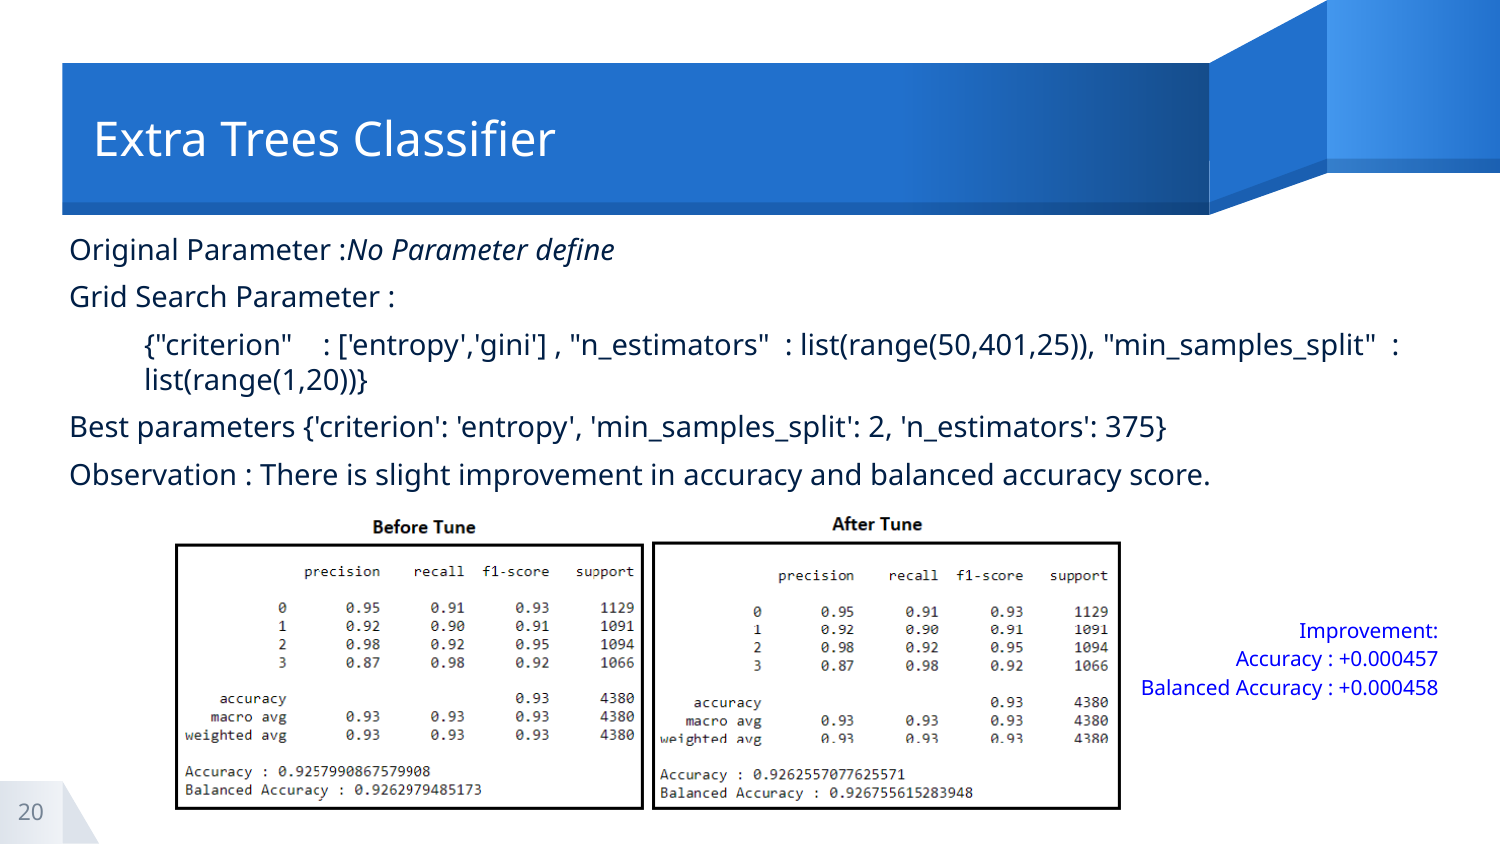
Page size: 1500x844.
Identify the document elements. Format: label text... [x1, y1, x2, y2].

title Extra Trees Classifier [92, 65, 1202, 216]
text_box Original Parameter :No Parameter define Grid Search Parameter : {"criterion" : ['entropy','gini'] , "n_estimators" : list(range(50,401,25)), "min_samples_split" : list(range(1,20))} Best parameters {'criterion': 'entropy', 'min_samples_split': 2, 'n_estimators': 375} Observation : There is slight improvement in accuracy and balanced accuracy score. [54, 216, 1472, 506]
slide_number ‹#› [0, 781, 63, 844]
picture [173, 506, 1128, 818]
text_box Improvement: Accuracy : +0.000457 Balanced Accuracy : +0.000458 [1133, 598, 1454, 755]
